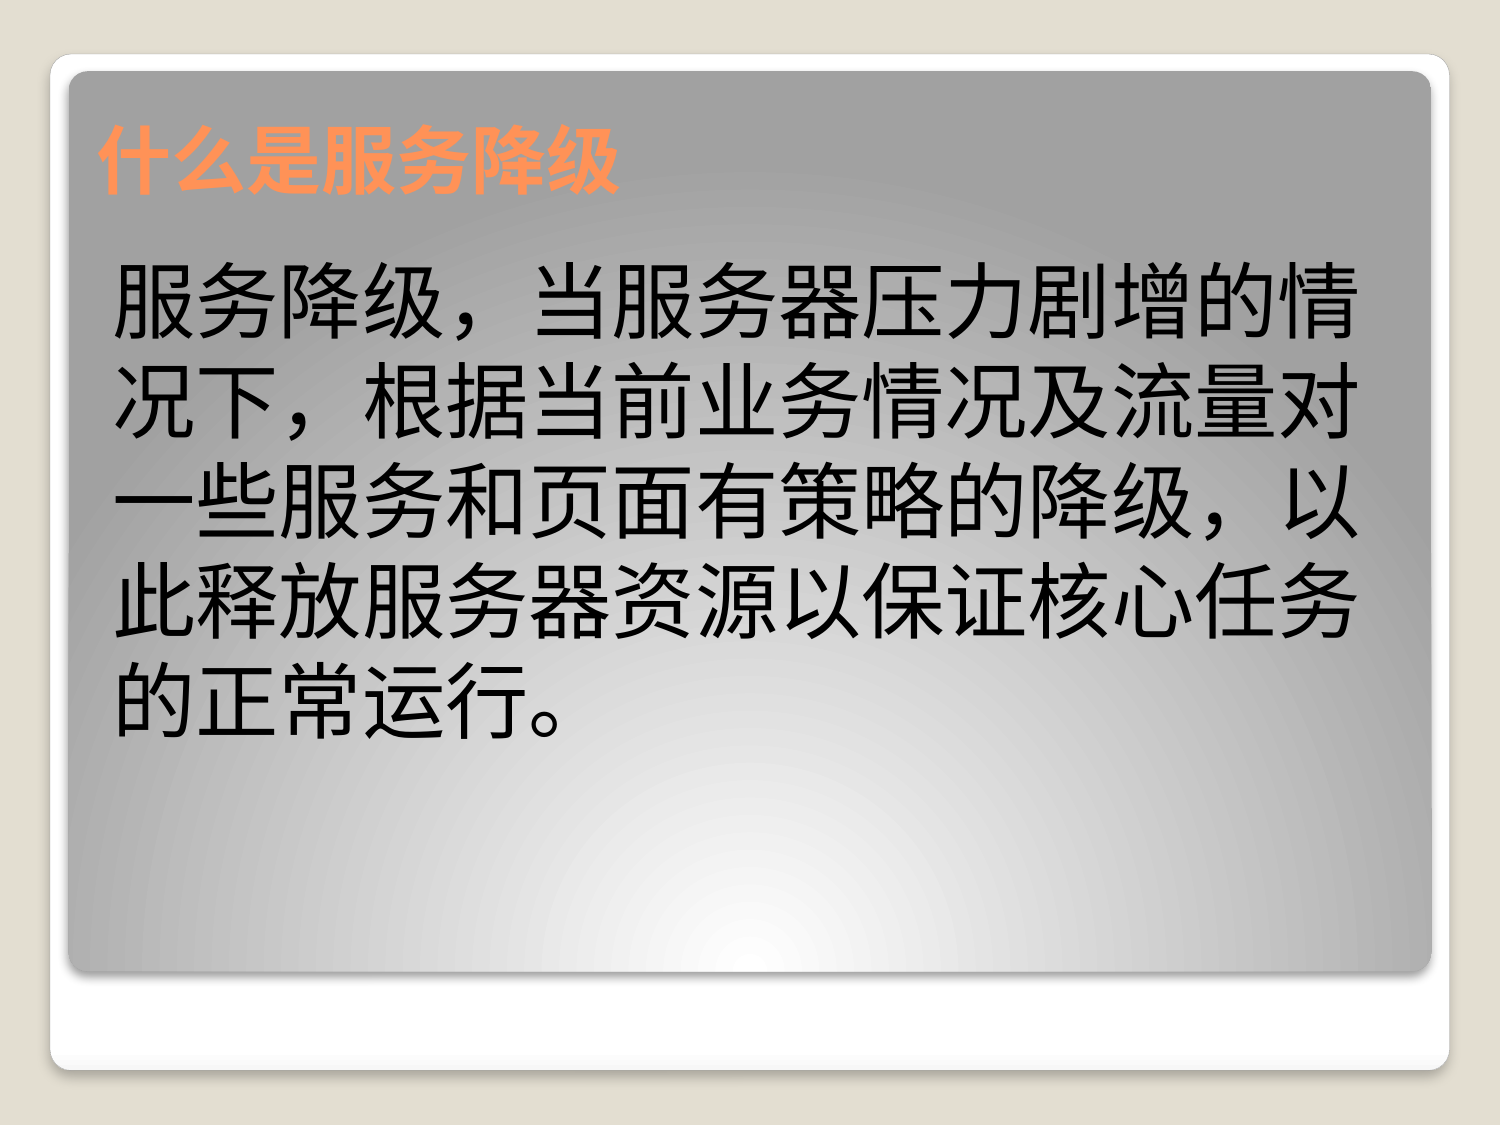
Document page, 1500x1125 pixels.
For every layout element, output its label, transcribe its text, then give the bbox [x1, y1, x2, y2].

title 什么是服务降级 [82, 88, 1425, 211]
list 服务降级，当服务器压力剧增的情况下，根据当前业务情况及流量对一些服务和页面有策略的降级，以此释放服务器资源以保证核心任务的正常运行。 [82, 234, 1425, 961]
